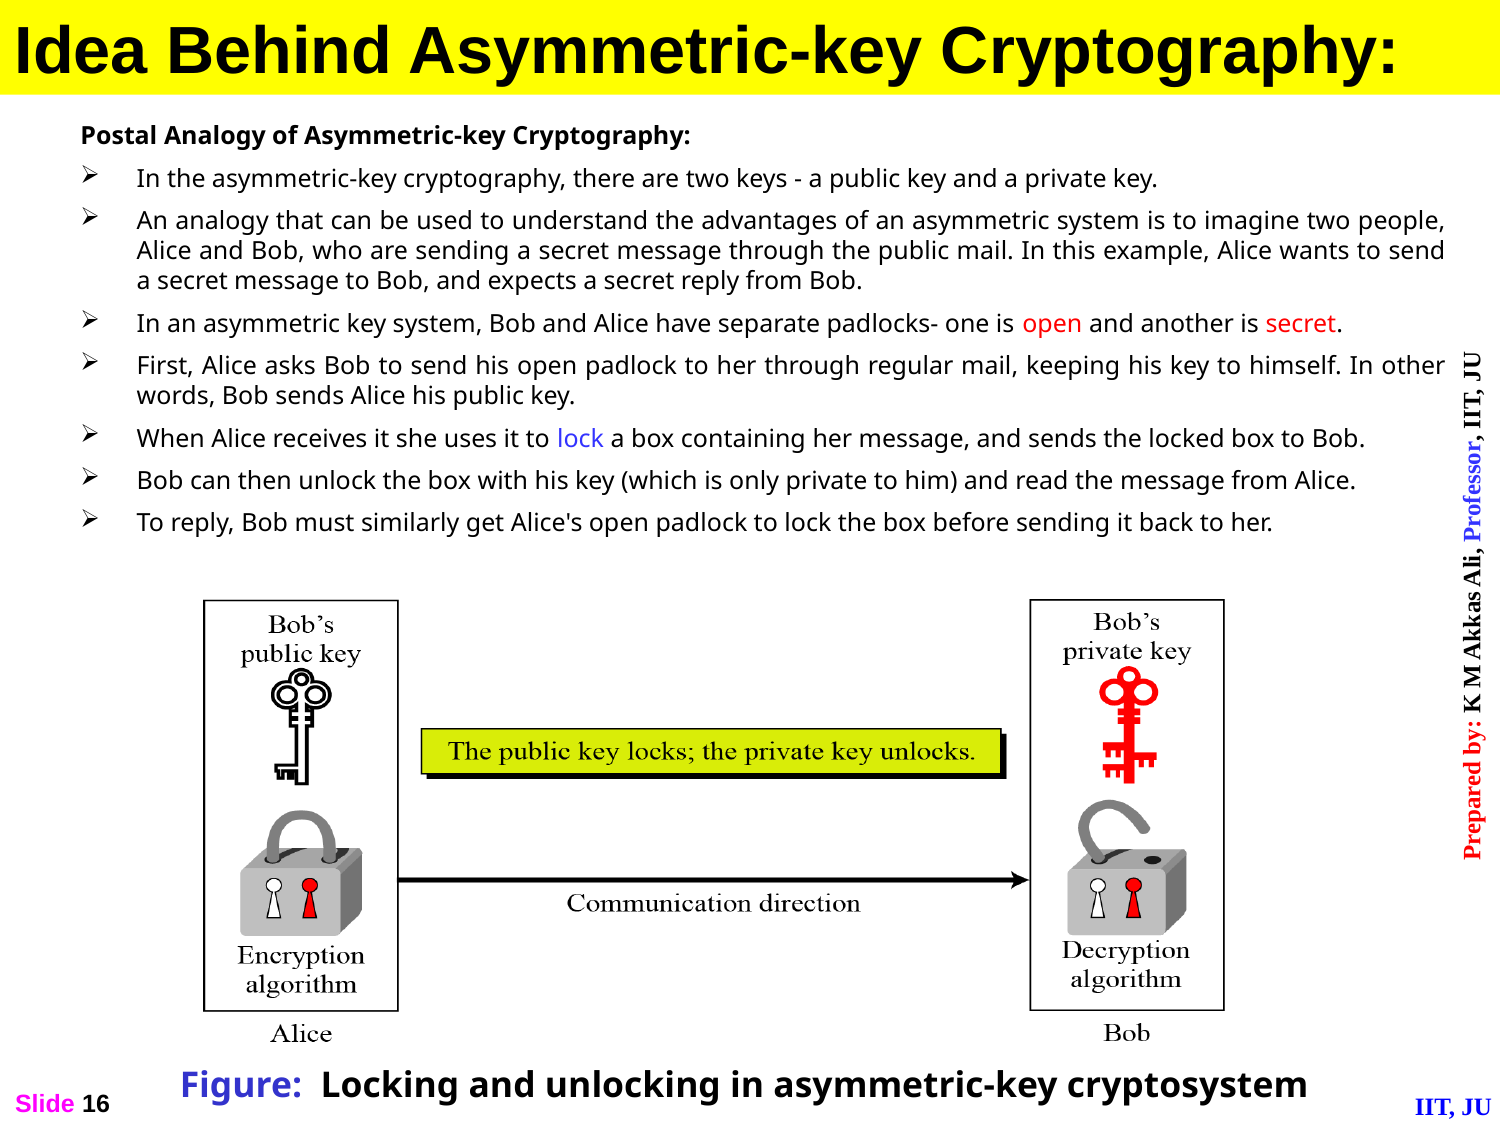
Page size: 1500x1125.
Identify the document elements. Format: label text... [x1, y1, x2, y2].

text_box Postal Analogy of Asymmetric-key Cryptography: In the asymmetric-key cryptography, there are two keys - a public key and a private key. An analogy that can be used to understand the advantages of an asymmetric system is to imagine two people, Alice and Bob, who are sending a secret message through the public mail. In this example, Alice wants to send a secret message to Bob, and expects a secret reply from Bob. In an asymmetric key system, Bob and Alice have separate padlocks- one is open and another is secret. First, Alice asks Bob to send his open padlock to her through regular mail, keeping his key to himself. In other words, Bob sends Alice his public key. When Alice receives it she uses it to lock a box containing her message, and sends the locked box to Bob. Bob can then unlock the box with his key (which is only private to him) and read the message from Alice. To reply, Bob must similarly get Alice's open padlock to lock the box before sending it back to her. [37, 112, 1463, 545]
text_box Figure: Locking and unlocking in asymmetric-key cryptosystem [313, 1054, 1324, 1113]
slide_number Slide 16 [0, 1049, 313, 1125]
picture [202, 599, 1226, 1051]
text_box Idea Behind Asymmetric-key Cryptography: [0, 0, 1500, 95]
